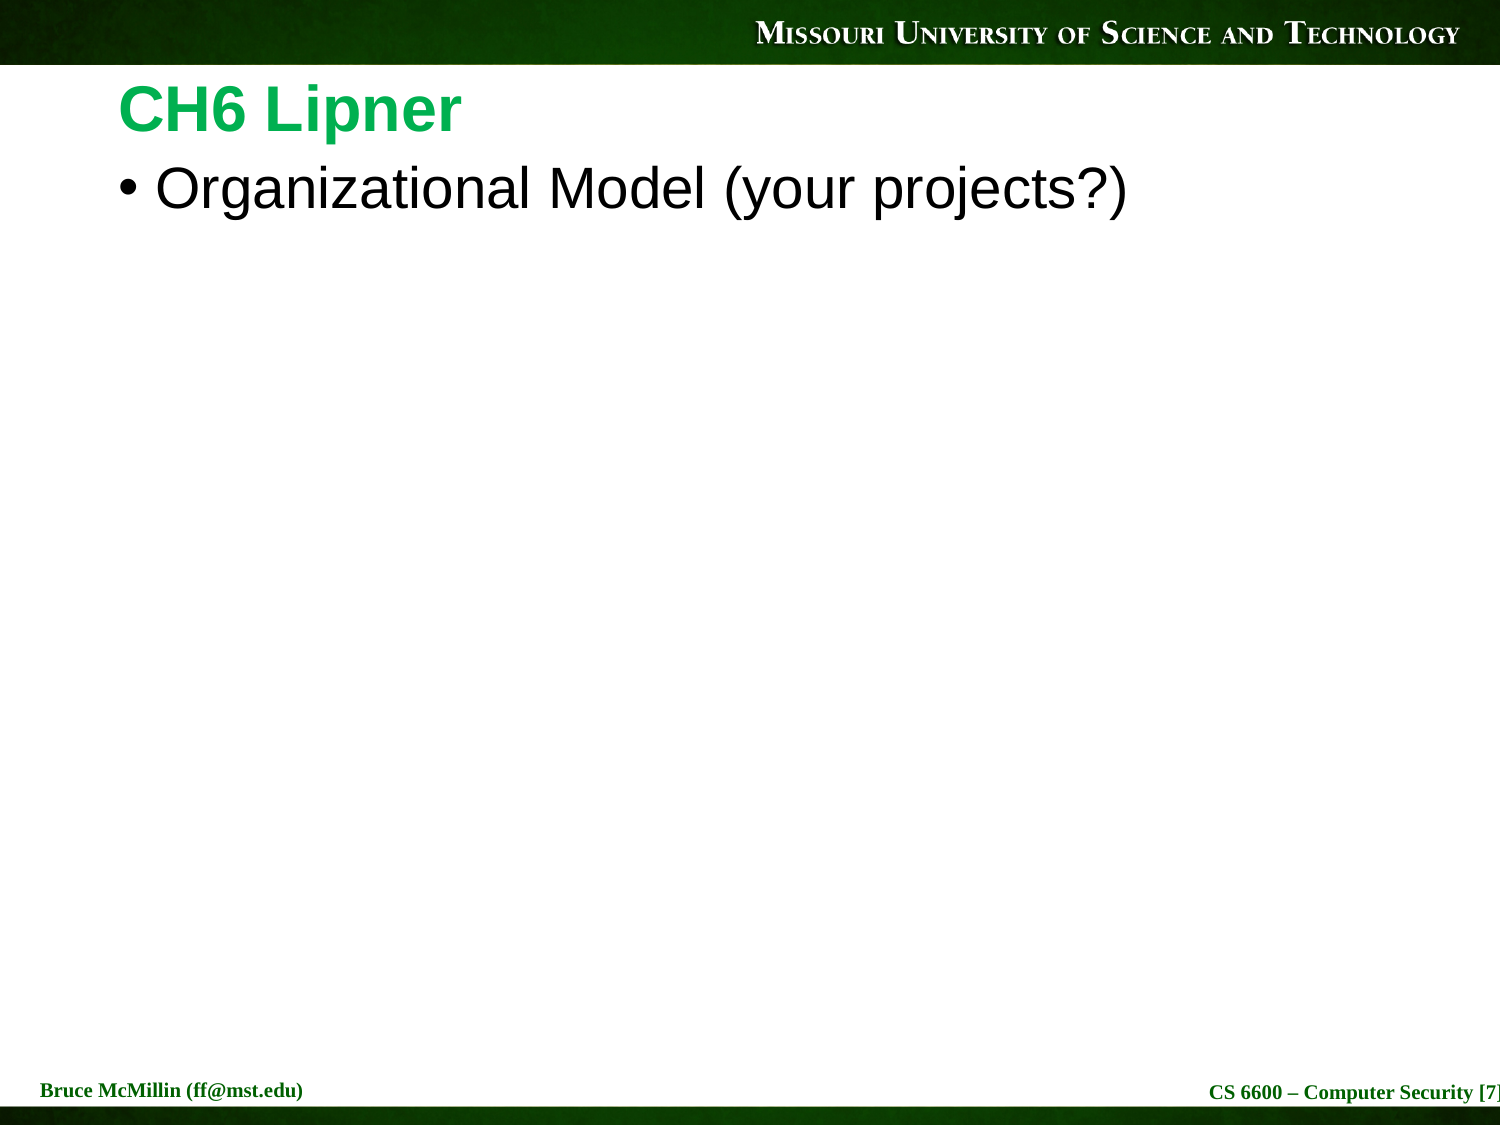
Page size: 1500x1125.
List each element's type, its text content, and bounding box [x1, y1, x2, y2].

title CH6 Lipner [103, 68, 1397, 154]
list Organizational Model (your projects?) [103, 154, 1397, 1014]
picture [0, 0, 1500, 1125]
